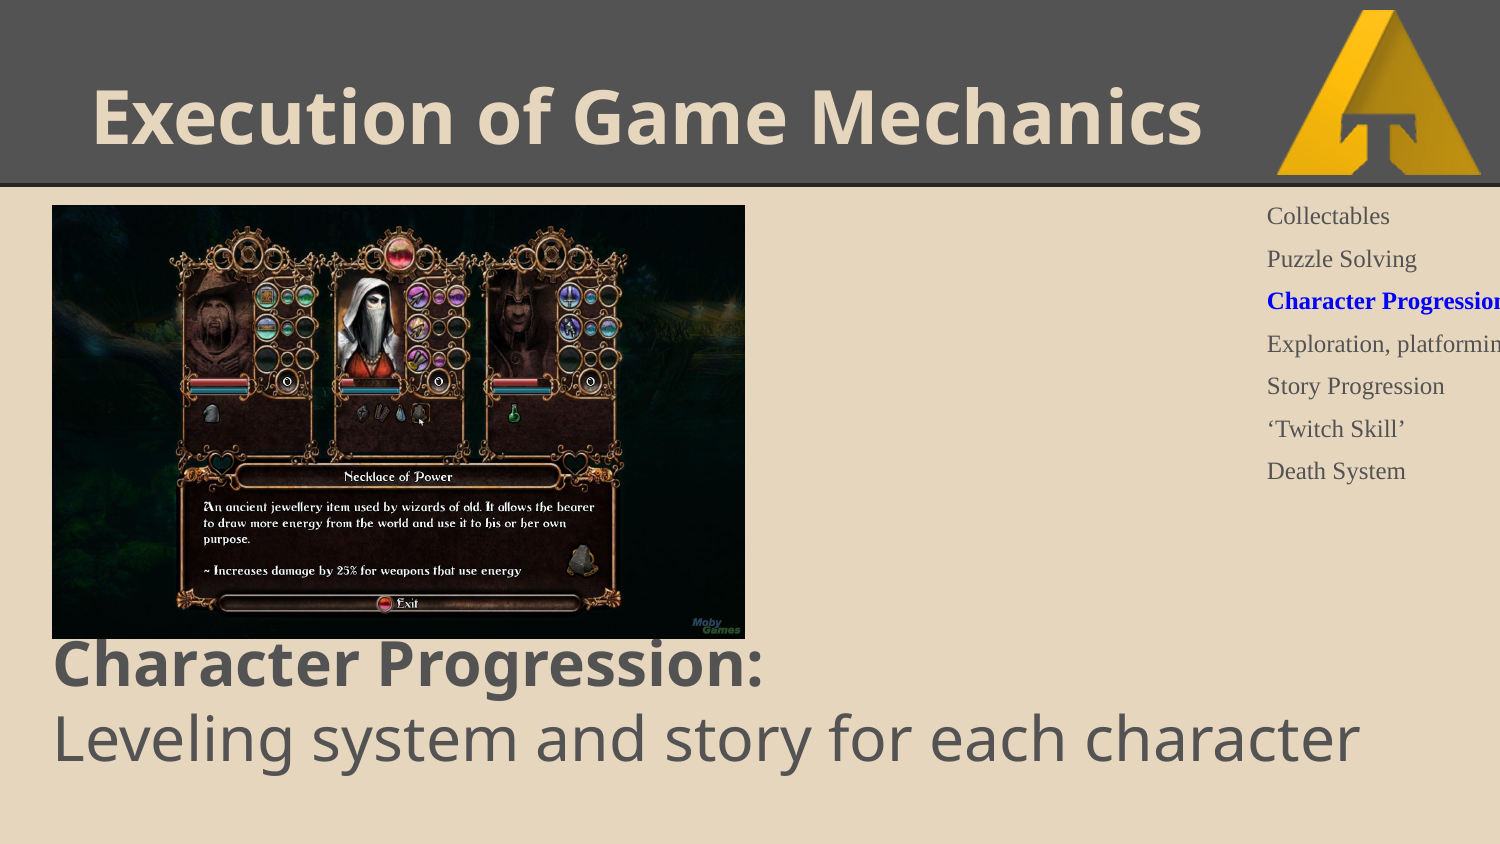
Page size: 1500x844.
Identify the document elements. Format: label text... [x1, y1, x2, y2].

picture [1277, 10, 1481, 175]
text_box Collectables Puzzle Solving Character Progression Exploration, platforming Story Progression ‘Twitch Skill’ Death System [1251, 184, 1500, 531]
title Execution of Game Mechanics [75, 33, 1425, 175]
list Character Progression: Leveling system and story for each character [37, 609, 1388, 843]
picture [52, 205, 745, 639]
